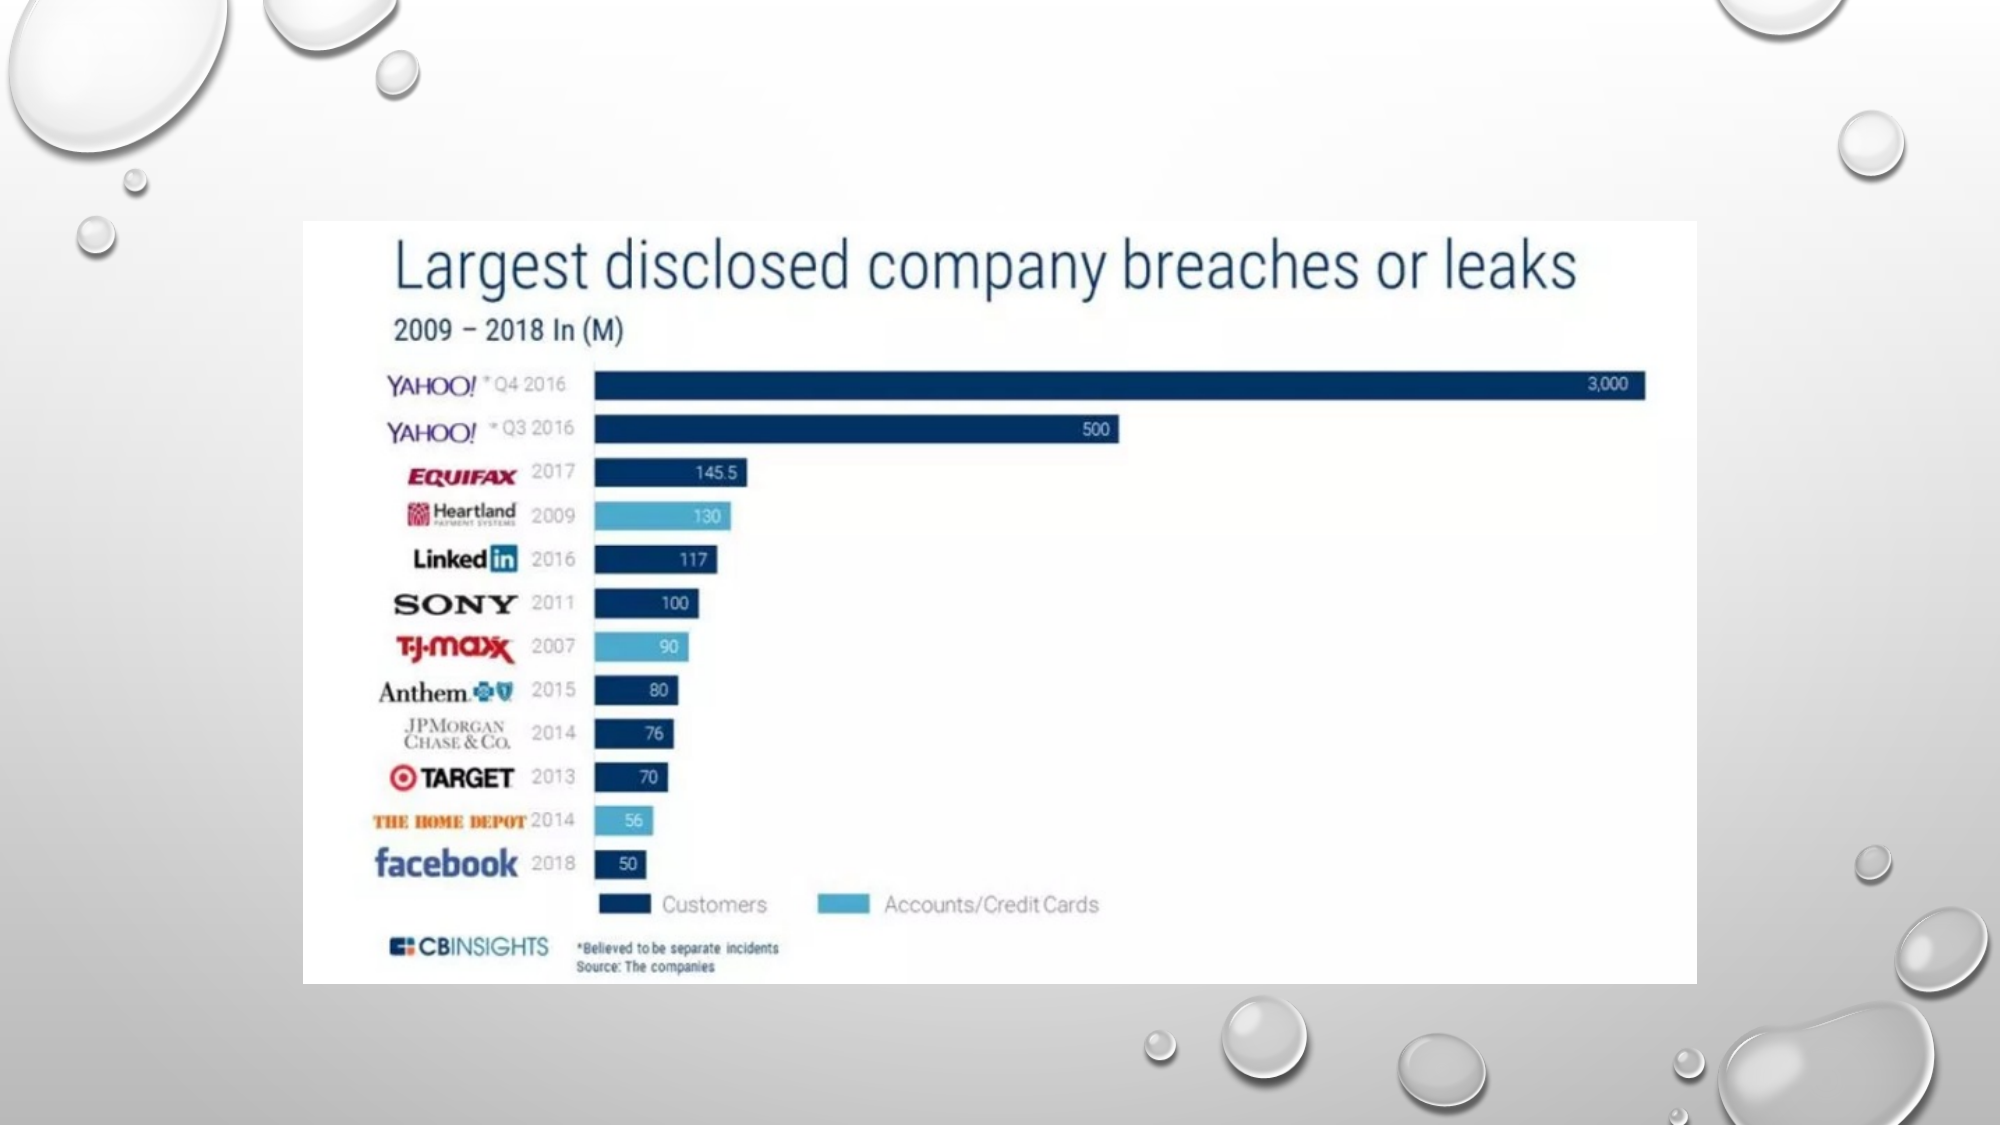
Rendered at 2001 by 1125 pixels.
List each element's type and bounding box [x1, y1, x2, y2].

picture [0, 0, 2000, 1125]
list [303, 221, 1697, 984]
